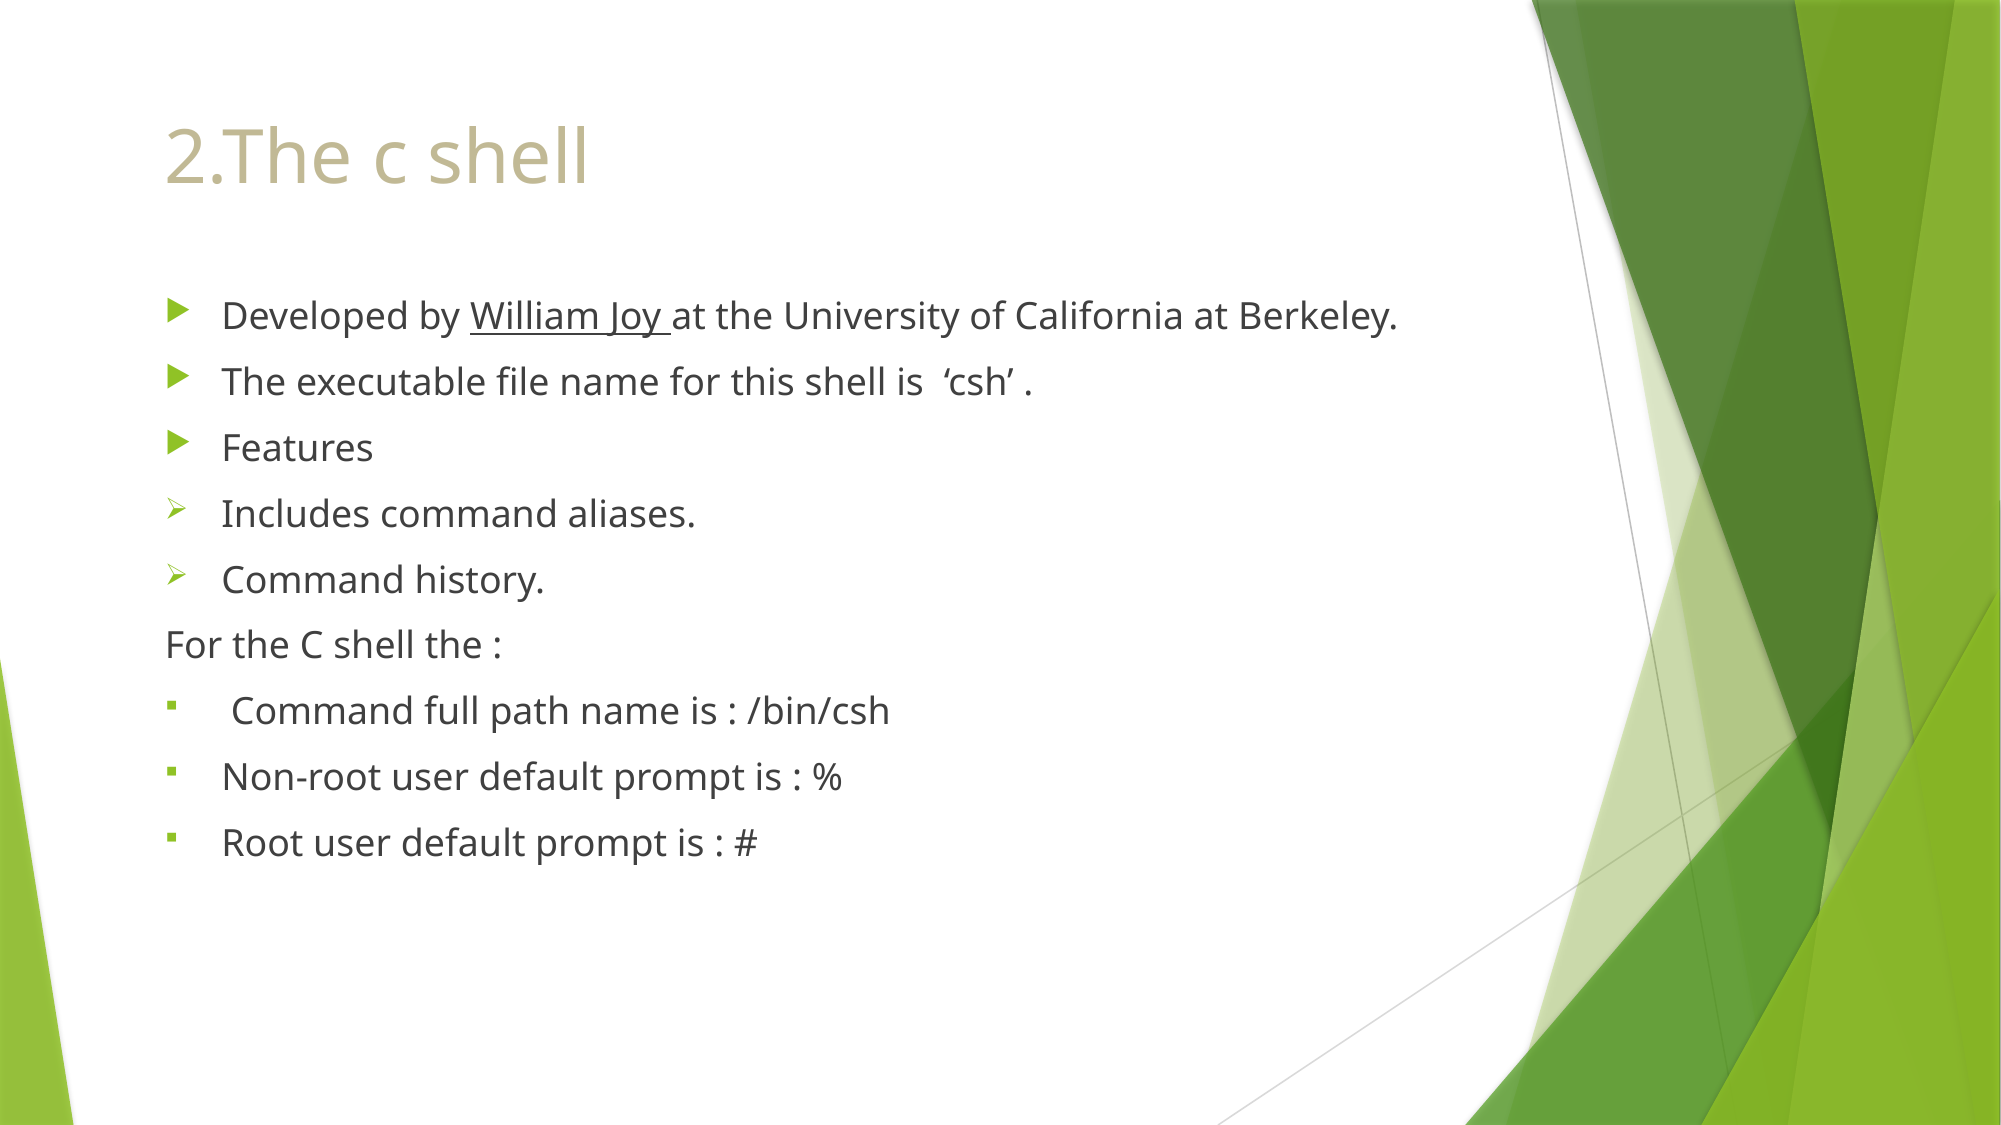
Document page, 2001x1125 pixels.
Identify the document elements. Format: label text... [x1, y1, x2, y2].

list Developed by William Joy at the University of California at Berkeley. The executable file name for this shell is ‘csh’ . Features Includes command aliases. Command history. For the C shell the : Command full path name is : /bin/csh Non-root user default prompt is : % Root user default prompt is : # [149, 284, 1850, 1001]
title 2.The c shell [149, 101, 1851, 343]
